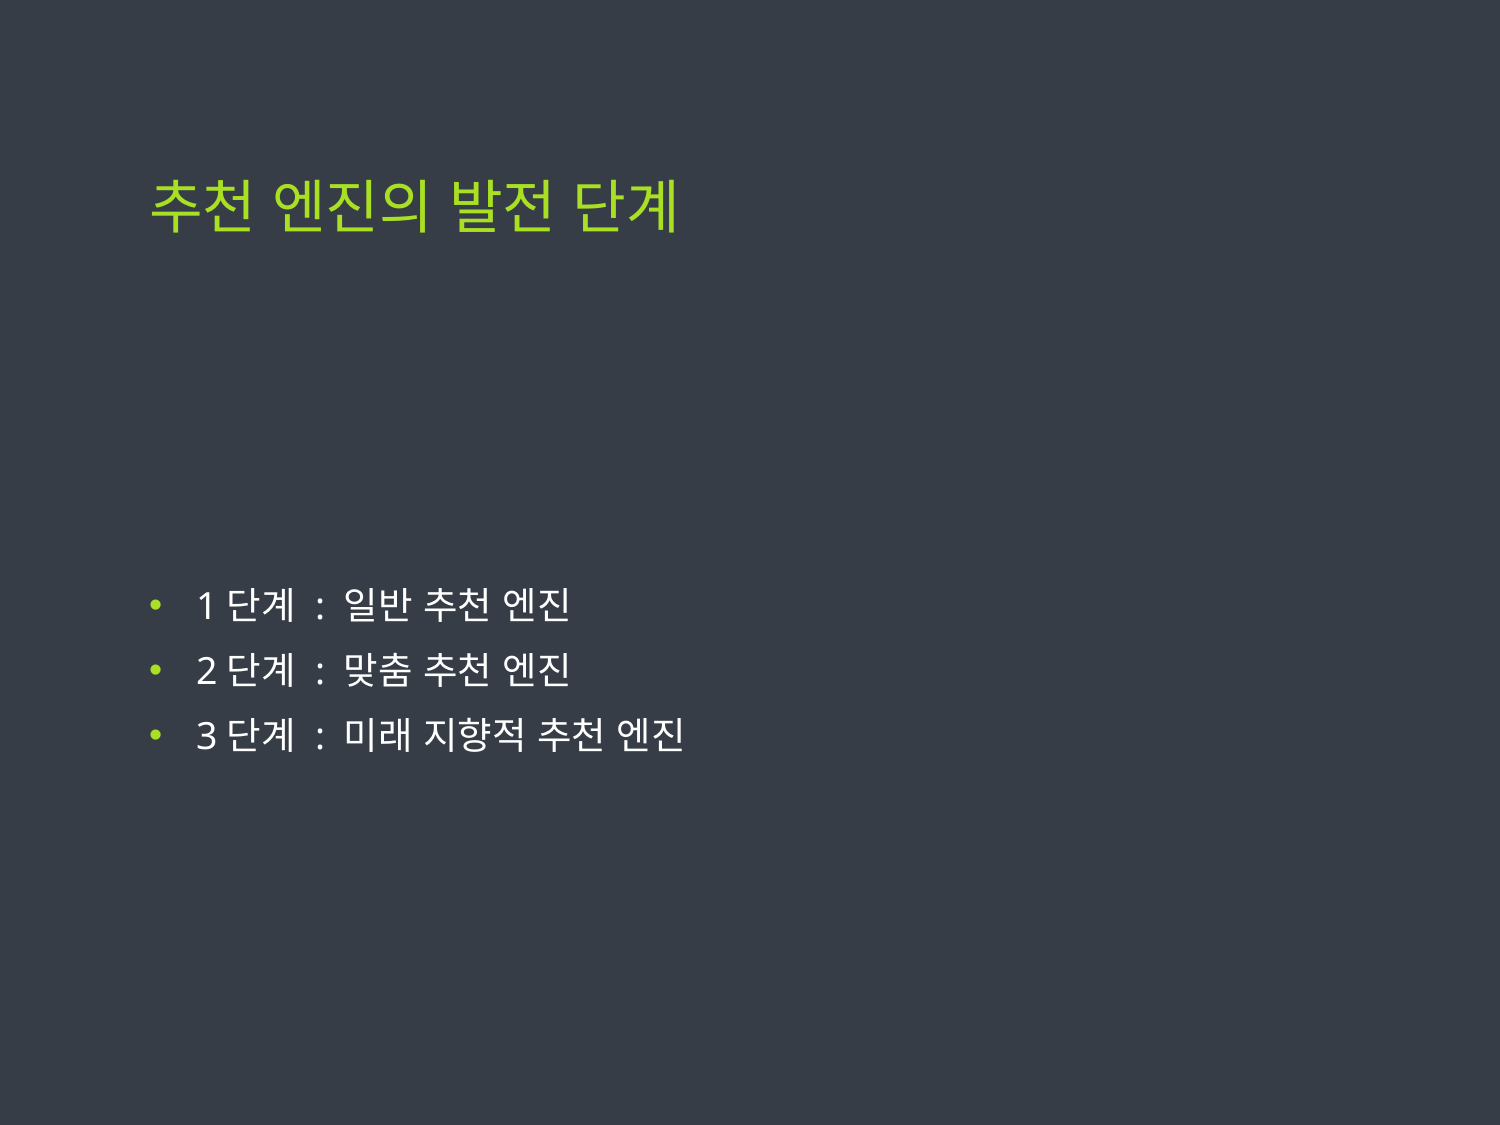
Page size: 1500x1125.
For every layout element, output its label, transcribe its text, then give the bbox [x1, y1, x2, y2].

title 추천 엔진의 발전 단계 [134, 97, 1367, 314]
list 1단계 : 일반 추천 엔진 2단계 : 맞춤 추천 엔진 3단계 : 미래 지향적 추천 엔진 [134, 338, 1367, 1001]
